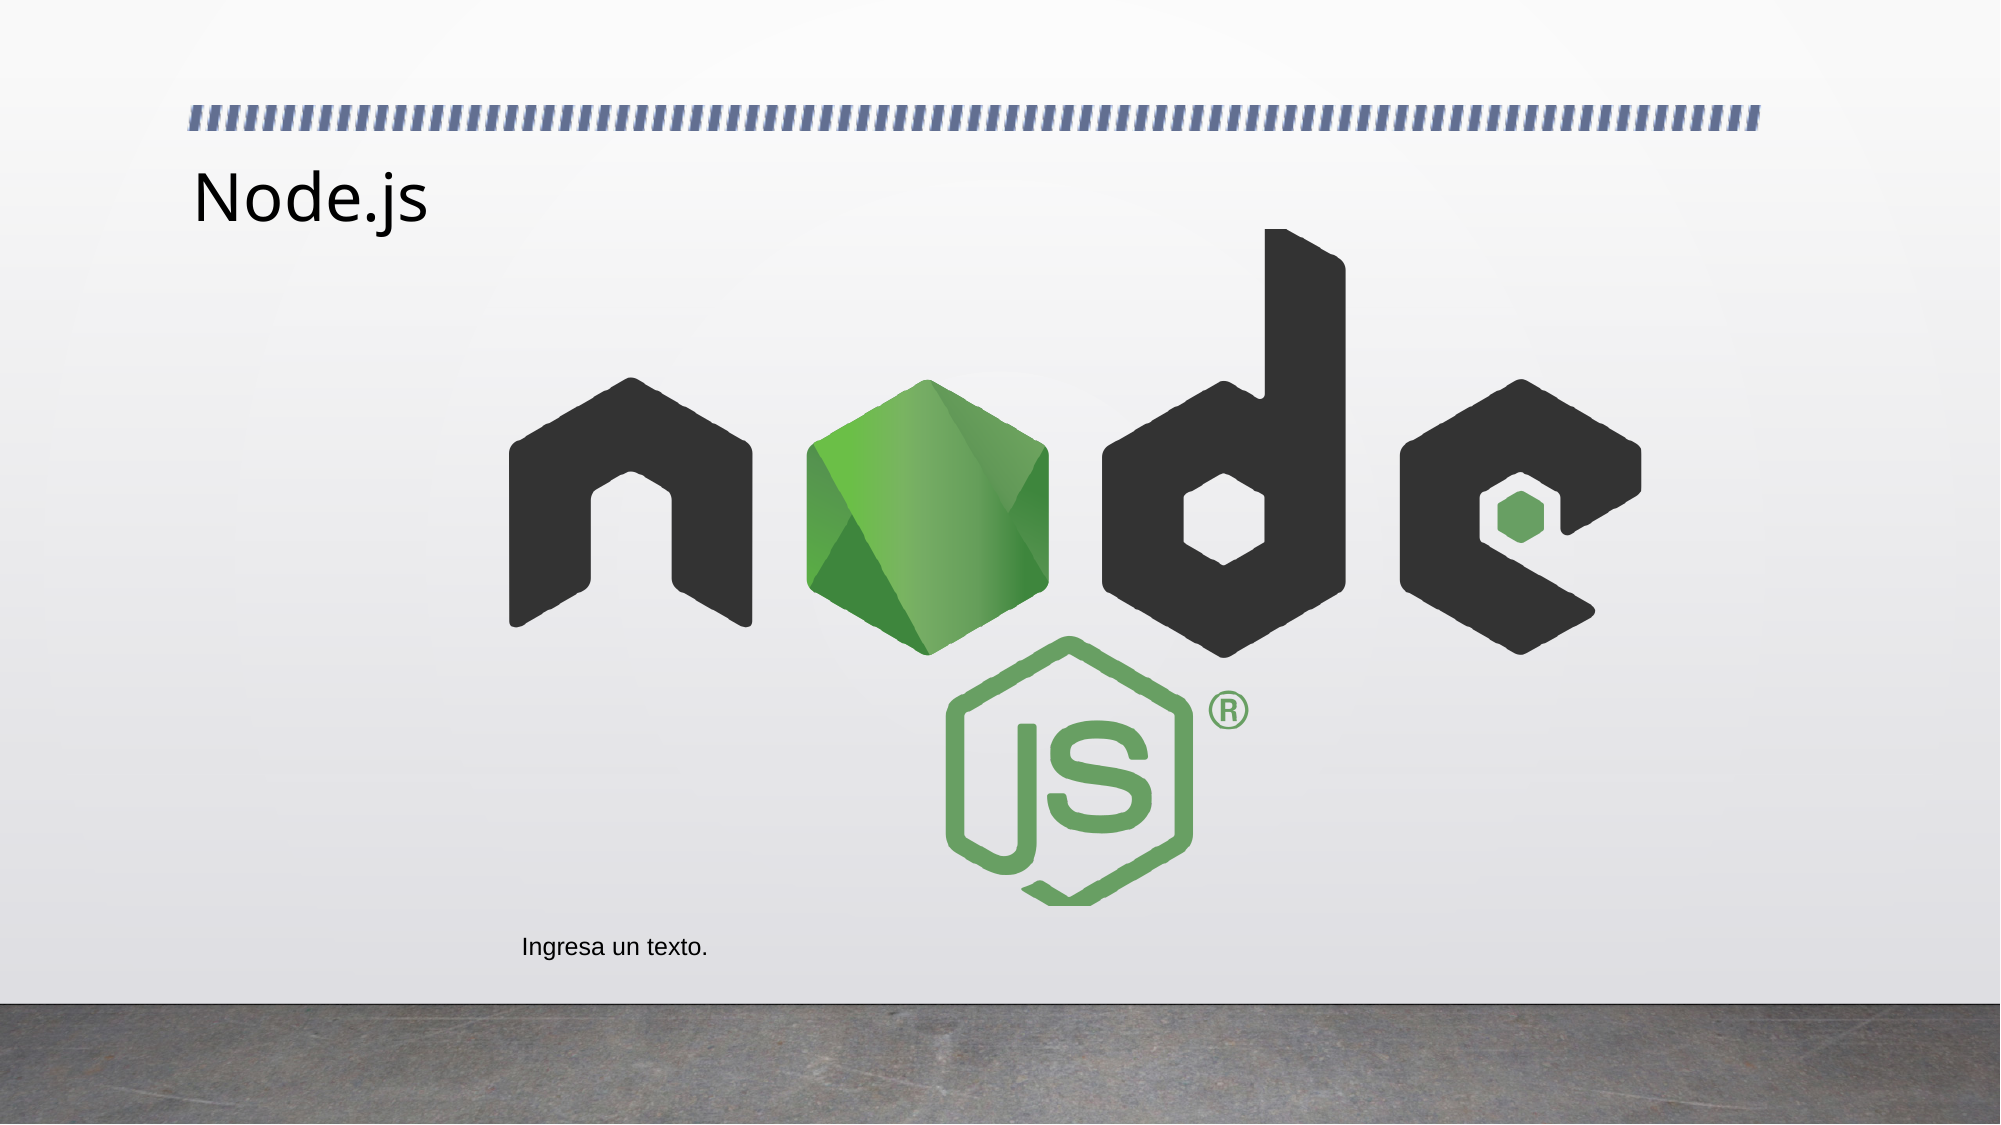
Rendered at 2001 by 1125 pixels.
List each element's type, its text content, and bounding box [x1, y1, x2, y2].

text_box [508, 228, 1642, 973]
picture [186, 105, 1762, 131]
picture [0, 1004, 2000, 1124]
title Node.js [184, 155, 1762, 329]
